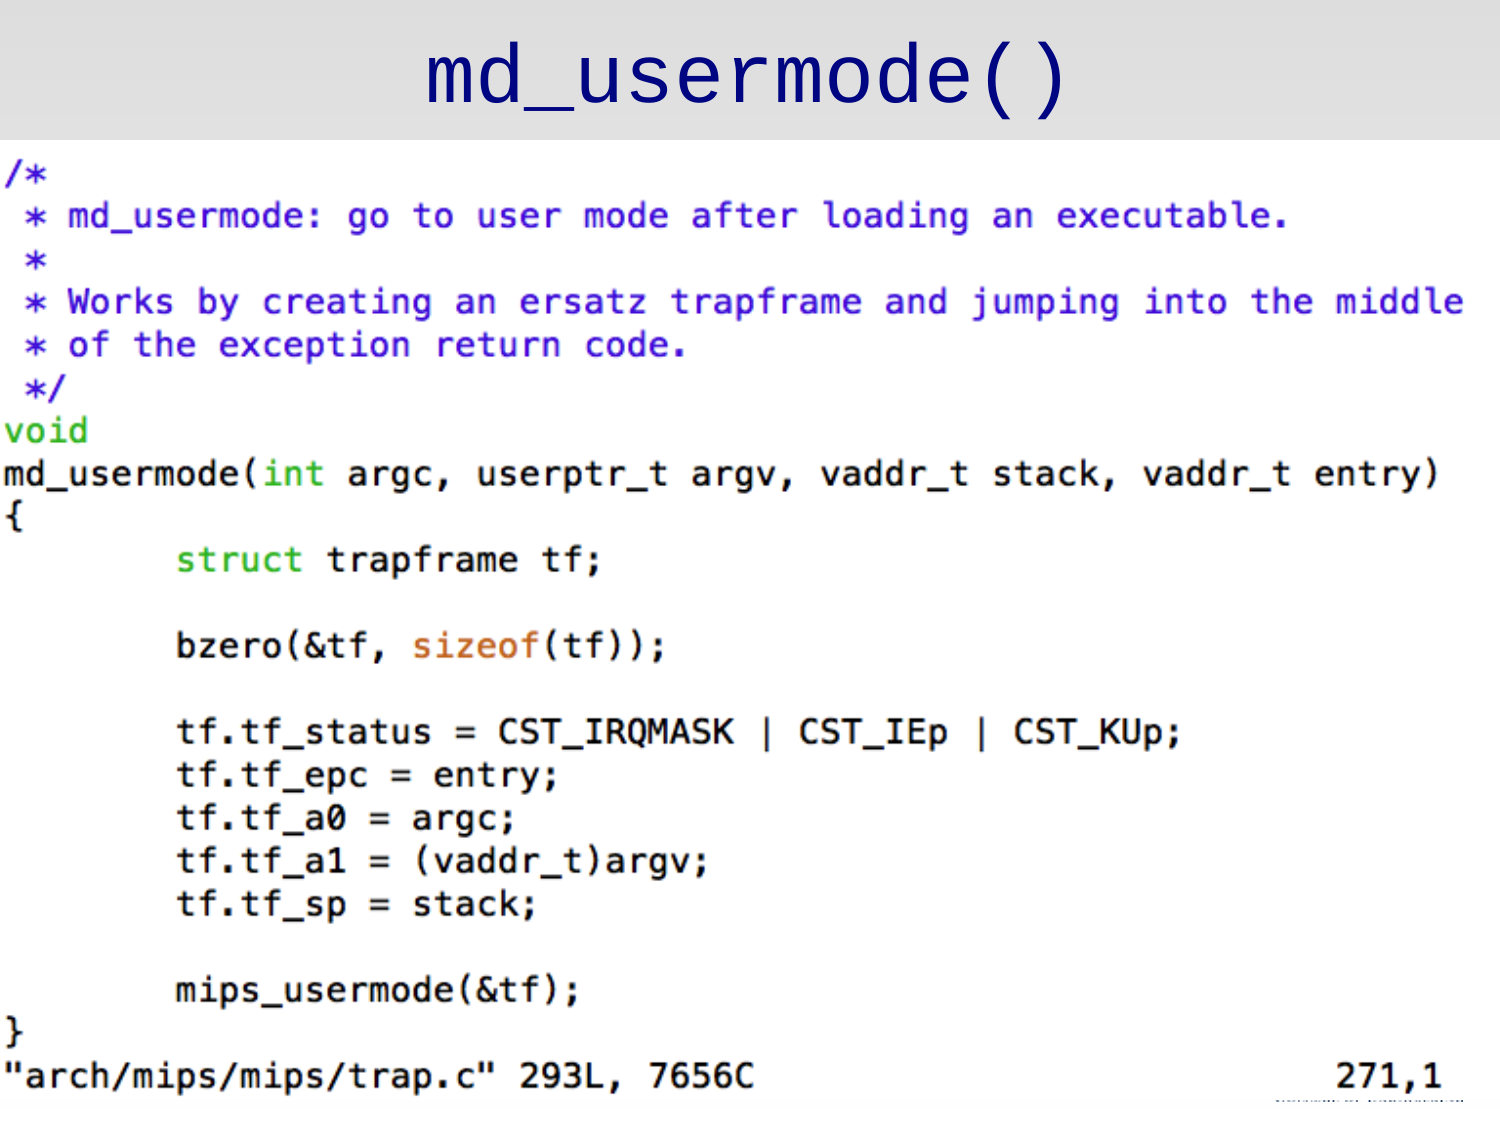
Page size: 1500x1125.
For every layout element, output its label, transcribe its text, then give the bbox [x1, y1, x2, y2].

picture [0, 140, 1500, 1102]
title md_usermode() [75, 24, 1425, 113]
